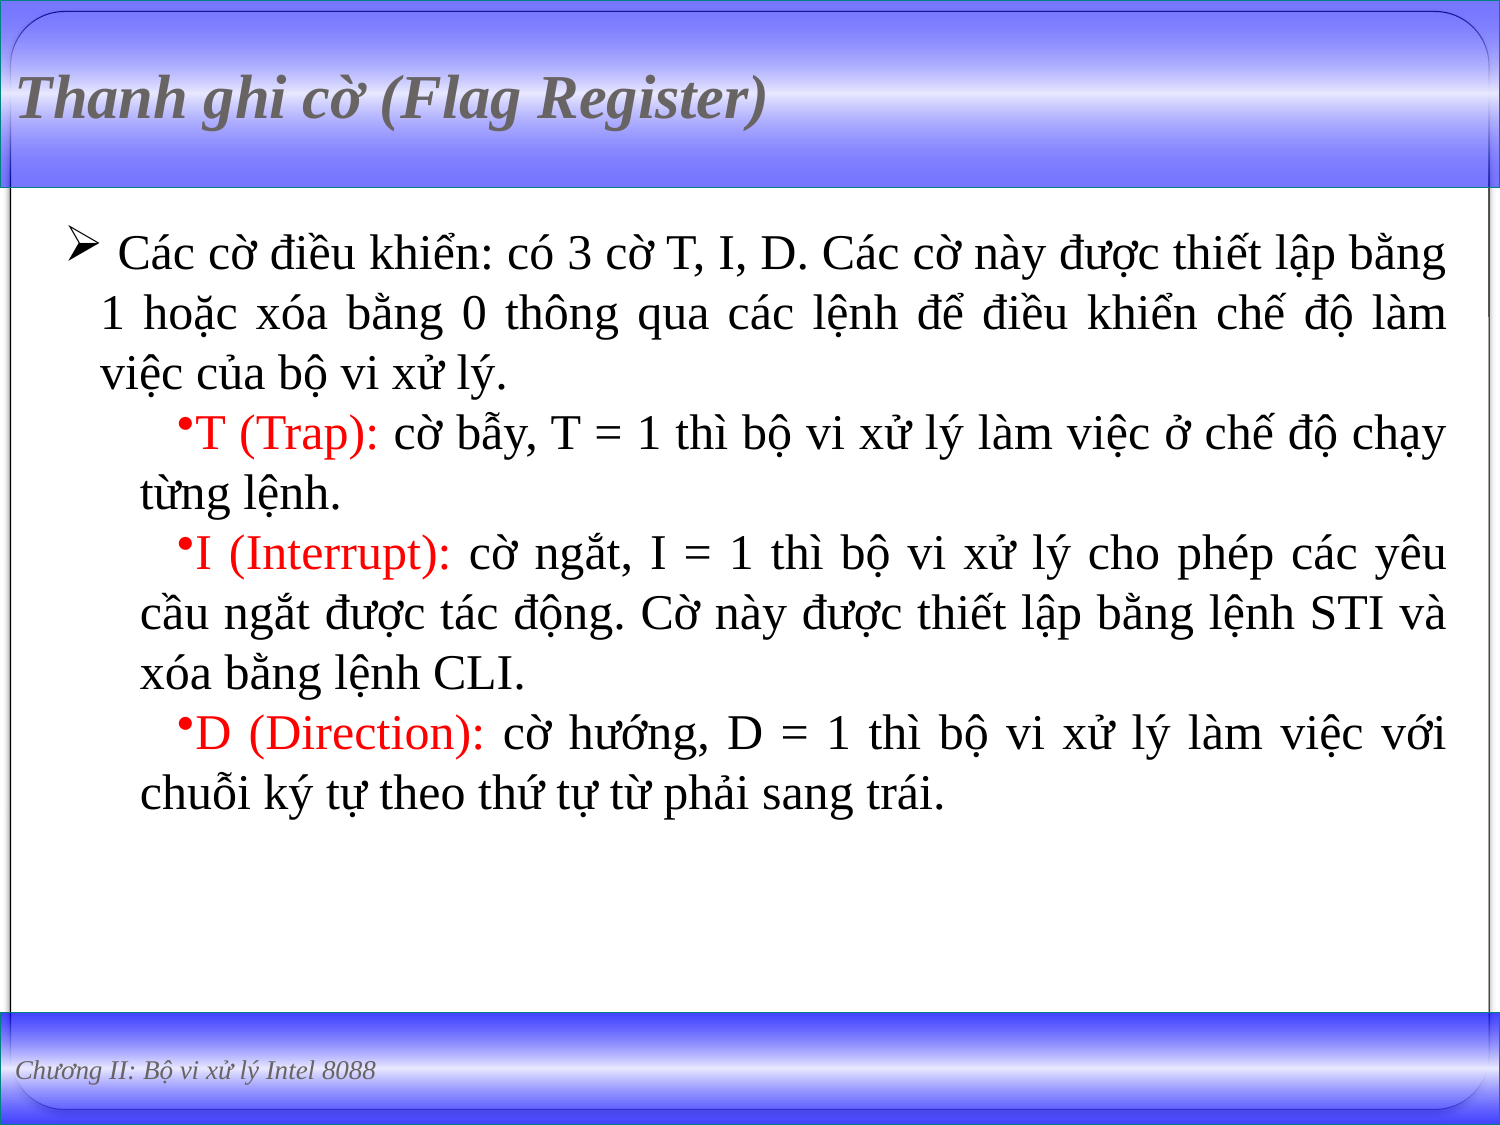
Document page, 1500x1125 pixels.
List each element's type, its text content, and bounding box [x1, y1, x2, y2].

text_box Thanh ghi cờ (Flag Register) [0, 0, 1500, 188]
text_box [37, 124, 1500, 198]
text_box Chương II: Bộ vi xử lý Intel 8088 [0, 1012, 1500, 1125]
text_box Các cờ điều khiển: có 3 cờ T, I, D. Các cờ này được thiết lập bằng 1 hoặc xóa bằng 0 thông qua các lệnh để điều khiển chế độ làm việc của bộ vi xử lý. T (Trap): cờ bẫy, T = 1 thì bộ vi xử lý làm việc ở chế độ chạy từng lệnh. I (Interrupt): cờ ngắt, I = 1 thì bộ vi xử lý cho phép các yêu cầu ngắt được tác động. Cờ này được thiết lập bằng lệnh STI và xóa bằng lệnh CLI. D (Direction): cờ hướng, D = 1 thì bộ vi xử lý làm việc với chuỗi ký tự theo thứ tự từ phải sang trái. [49, 212, 1463, 828]
